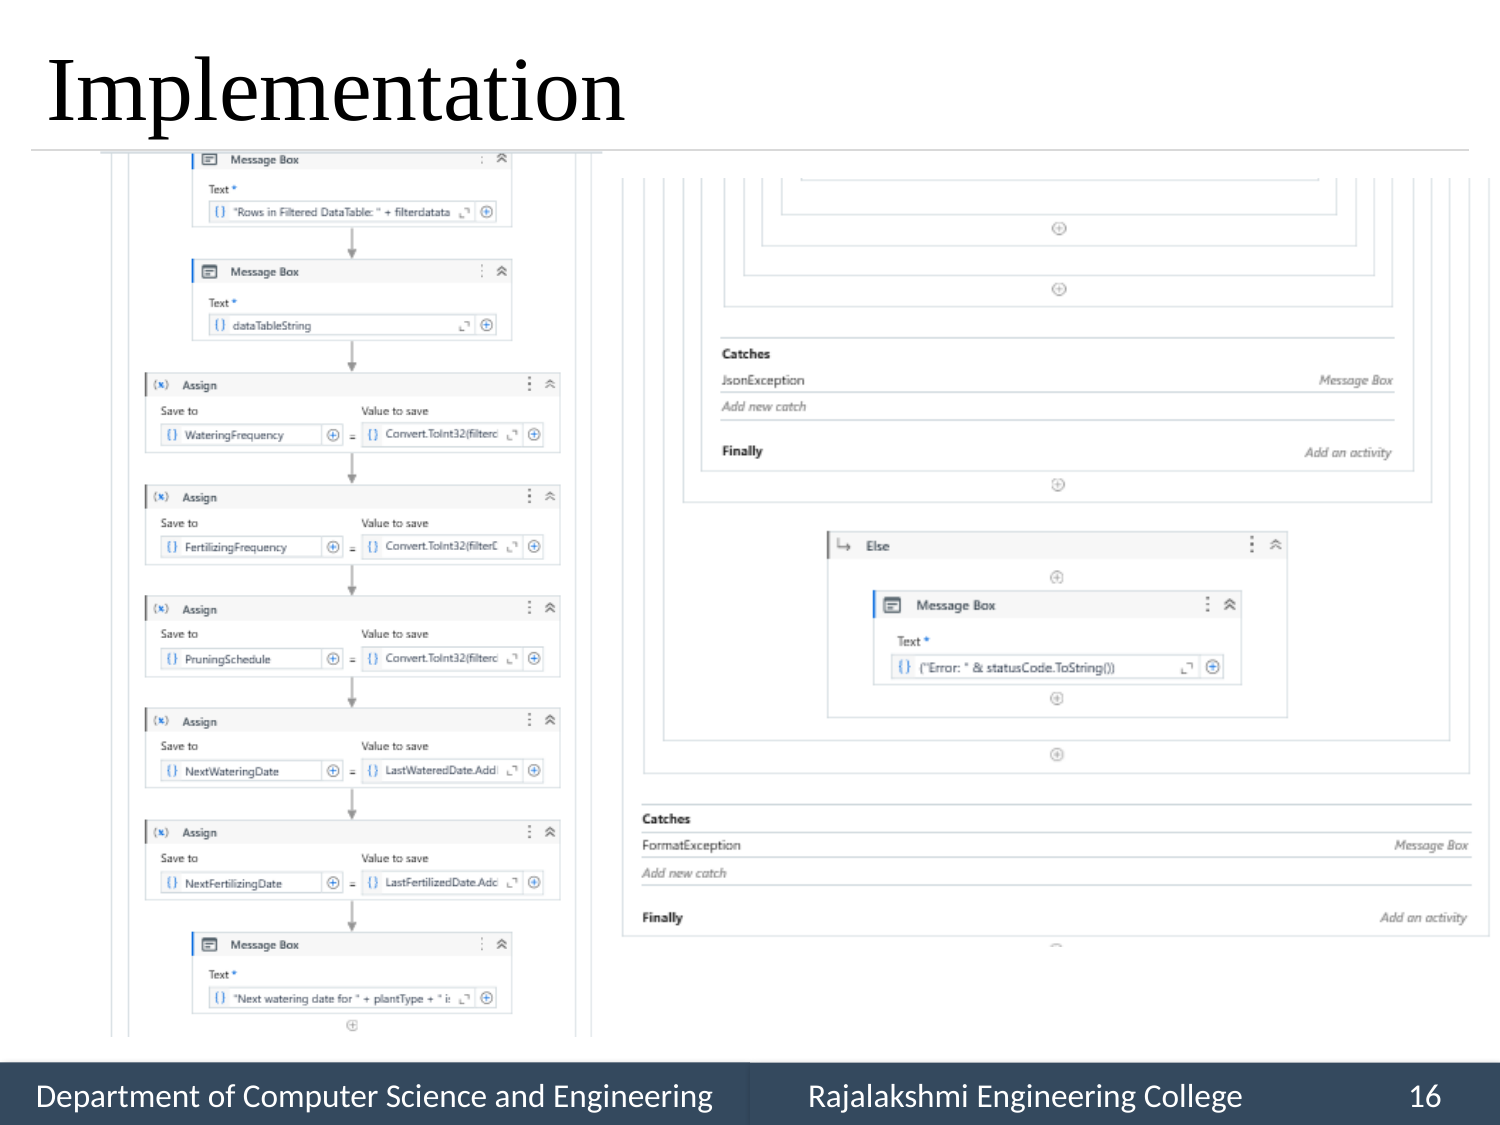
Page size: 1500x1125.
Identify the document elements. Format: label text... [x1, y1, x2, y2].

title Implementation [31, 17, 1469, 150]
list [100, 151, 603, 1038]
picture [613, 178, 1500, 947]
